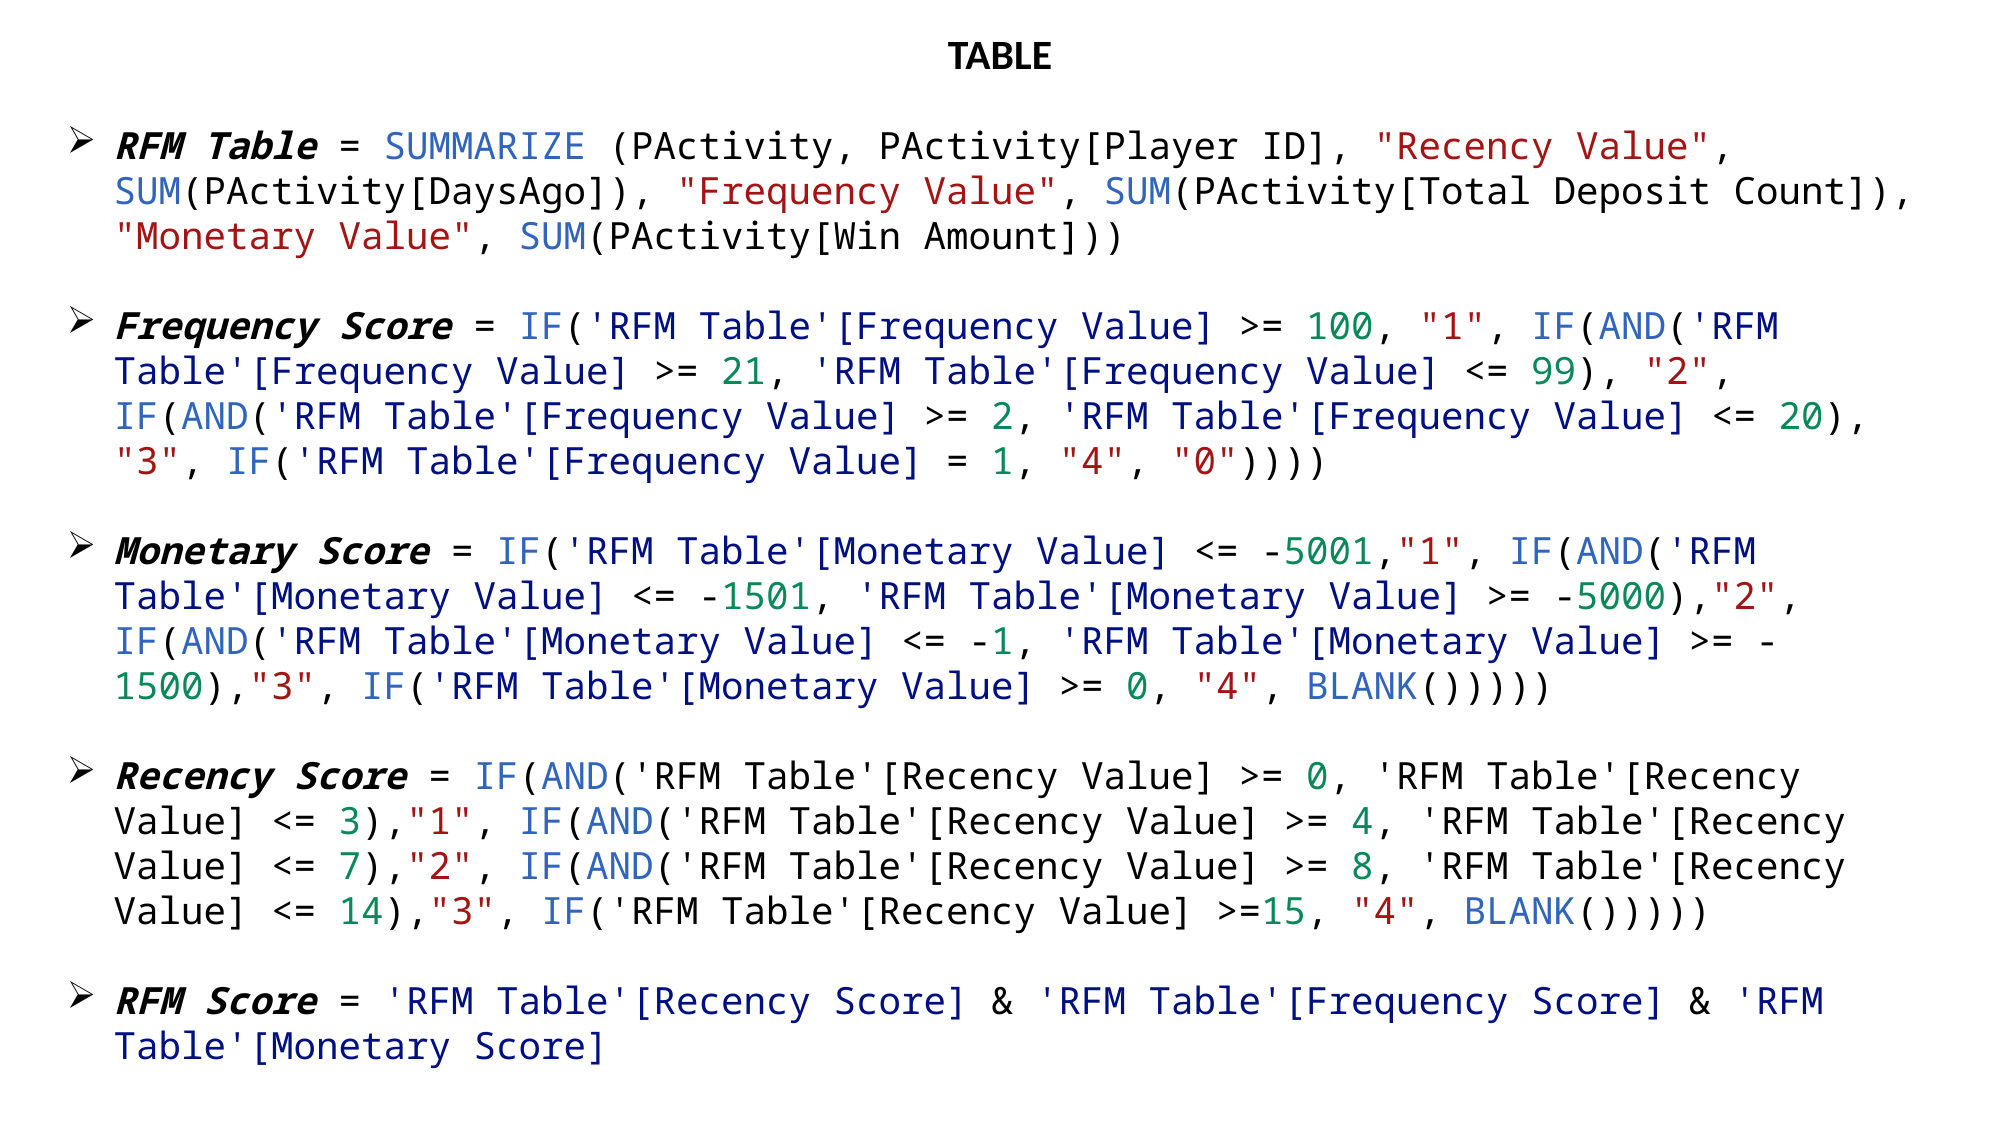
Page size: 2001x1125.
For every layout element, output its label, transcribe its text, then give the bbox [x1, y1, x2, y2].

text_box TABLE RFM Table = SUMMARIZE (PActivity, PActivity[Player ID], "Recency Value", SUM(PActivity[DaysAgo]), "Frequency Value", SUM(PActivity[Total Deposit Count]), "Monetary Value", SUM(PActivity[Win Amount])) Frequency Score = IF('RFM Table'[Frequency Value] >= 100, "1", IF(AND('RFM Table'[Frequency Value] >= 21, 'RFM Table'[Frequency Value] <= 99), "2", IF(AND('RFM Table'[Frequency Value] >= 2, 'RFM Table'[Frequency Value] <= 20), "3", IF('RFM Table'[Frequency Value] = 1, "4", "0")))) Monetary Score = IF('RFM Table'[Monetary Value] <= -5001,"1", IF(AND('RFM Table'[Monetary Value] <= -1501, 'RFM Table'[Monetary Value] >= -5000),"2", IF(AND('RFM Table'[Monetary Value] <= -1, 'RFM Table'[Monetary Value] >= -1500),"3", IF('RFM Table'[Monetary Value] >= 0, "4", BLANK())))) Recency Score = IF(AND('RFM Table'[Recency Value] >= 0, 'RFM Table'[Recency Value] <= 3),"1", IF(AND('RFM Table'[Recency Value] >= 4, 'RFM Table'[Recency Value] <= 7),"2", IF(AND('RFM Table'[Recency Value] >= 8, 'RFM Table'[Recency Value] <= 14),"3", IF('RFM Table'[Recency Value] >=15, "4", BLANK())))) RFM Score = 'RFM Table'[Recency Score] & 'RFM Table'[Frequency Score] & 'RFM Table'[Monetary Score] [52, 20, 1948, 1075]
